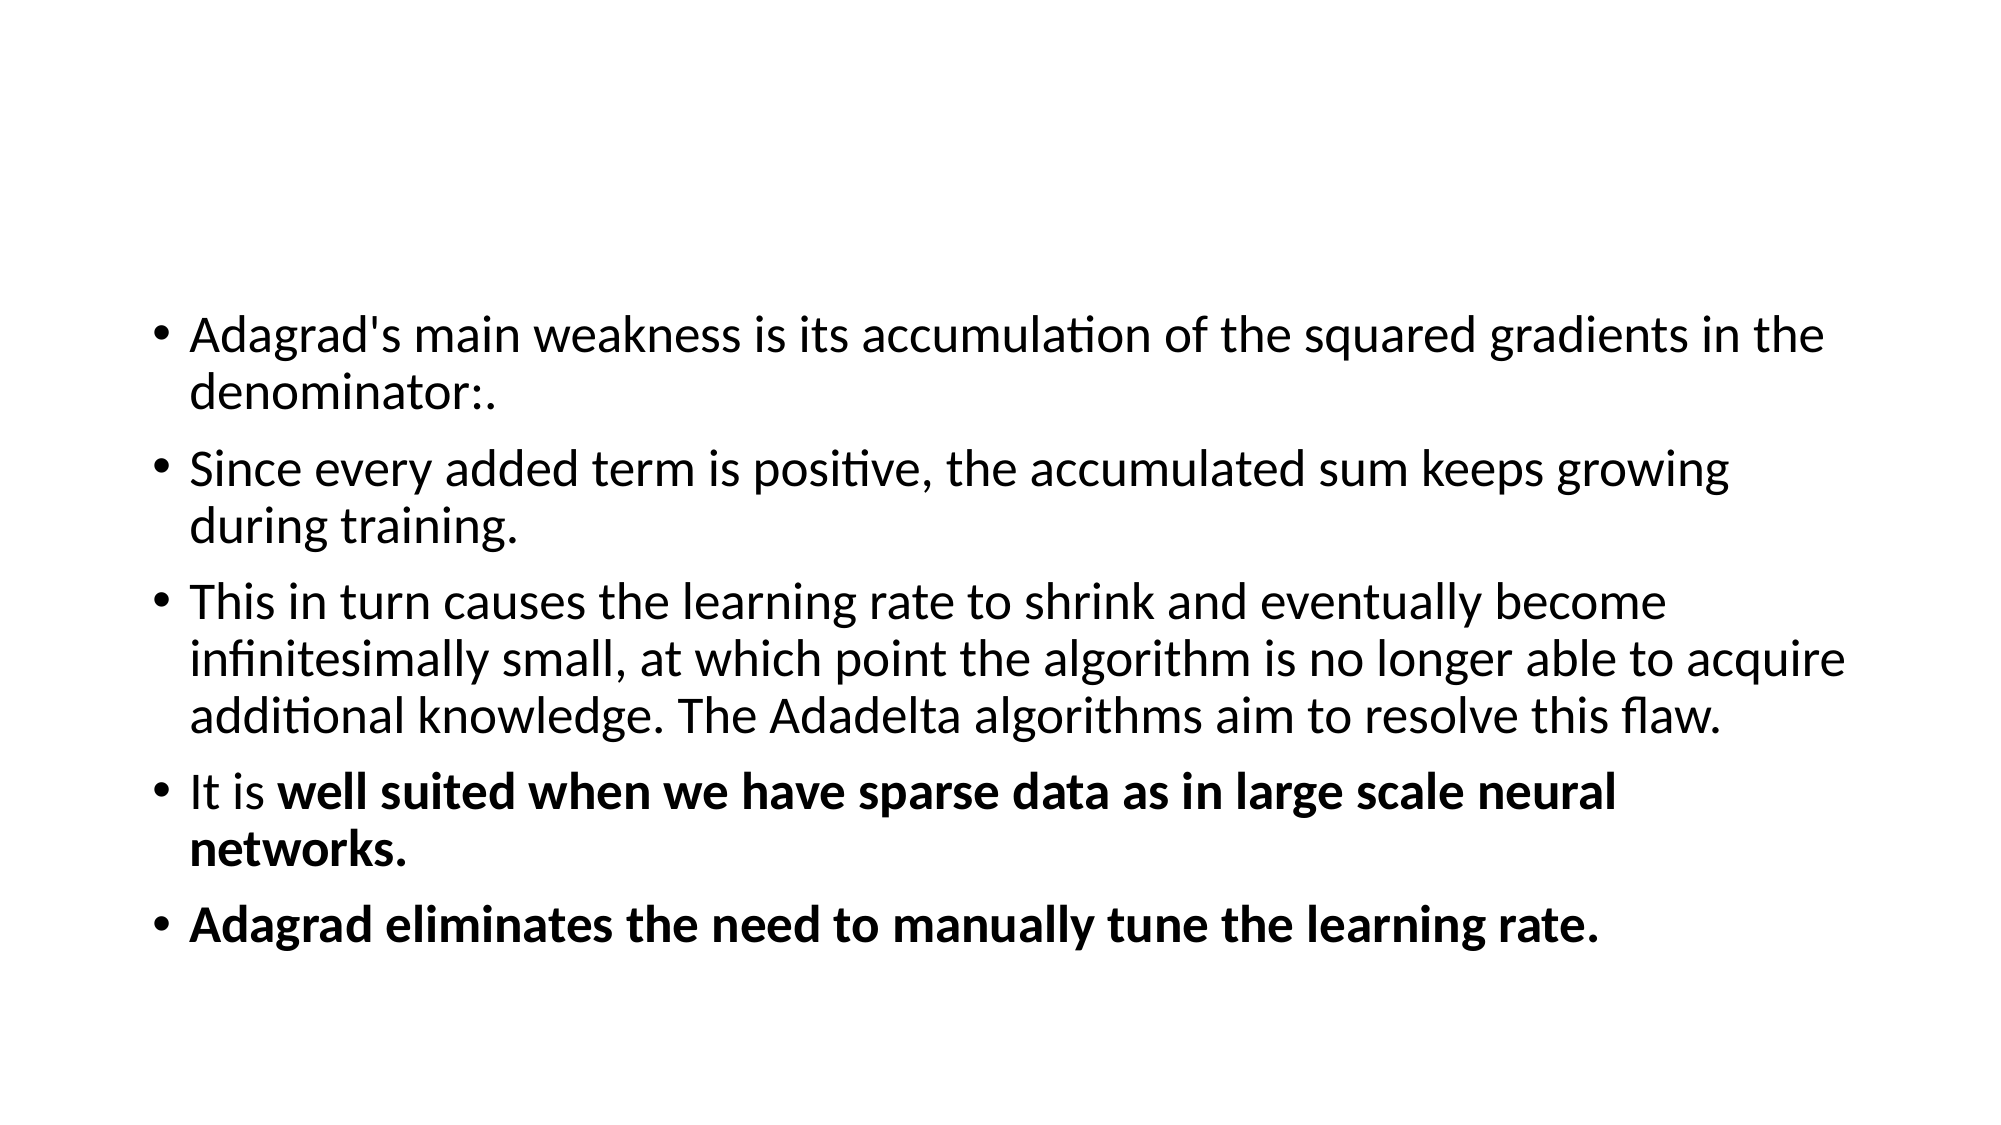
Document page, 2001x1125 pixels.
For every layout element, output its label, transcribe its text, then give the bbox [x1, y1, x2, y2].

list Adagrad's main weakness is its accumulation of the squared gradients in the denominator:. Since every added term is positive, the accumulated sum keeps growing during training. This in turn causes the learning rate to shrink and eventually become infinitesimally small, at which point the algorithm is no longer able to acquire additional knowledge. The Adadelta algorithms aim to resolve this flaw. It is well suited when we have sparse data as in large scale neural networks. Adagrad eliminates the need to manually tune the learning rate. [137, 299, 1863, 1014]
